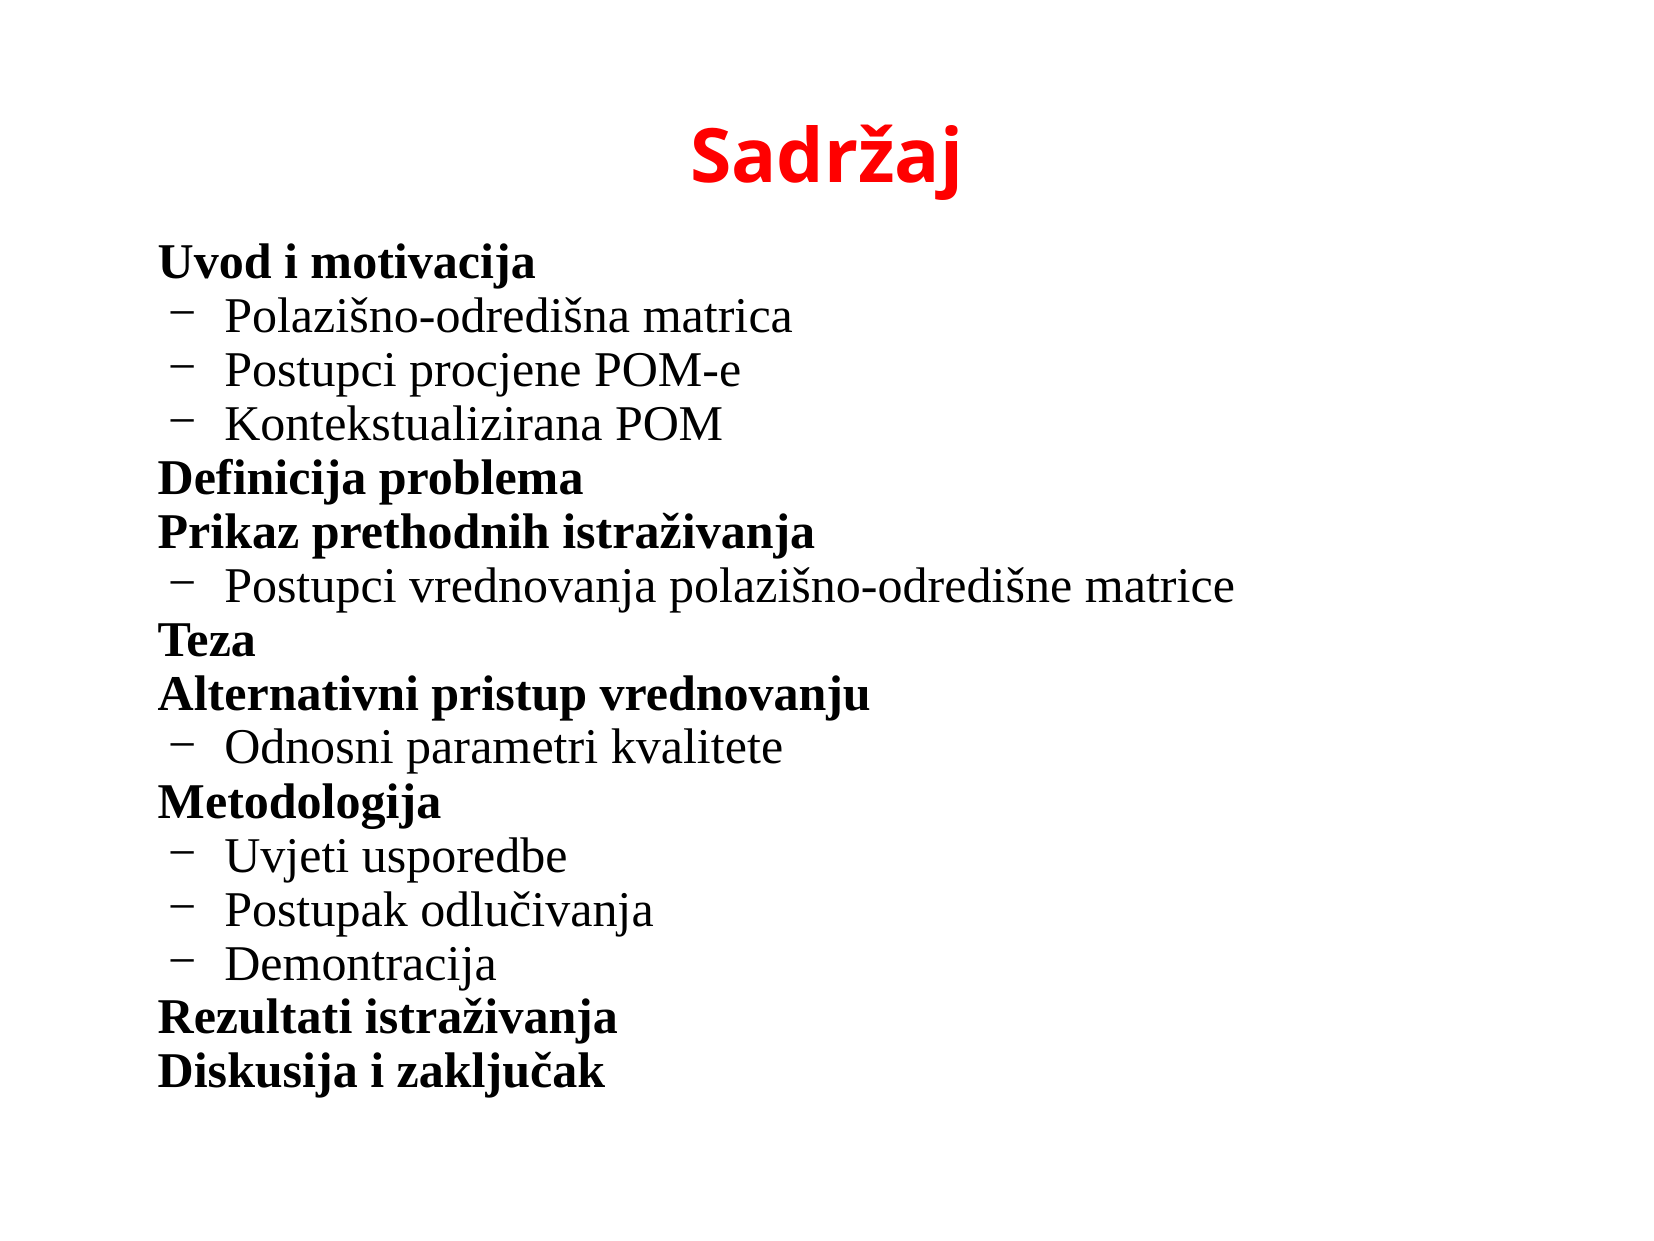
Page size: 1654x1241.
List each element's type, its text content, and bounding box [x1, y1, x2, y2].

title Sadržaj [82, 49, 1571, 225]
subtitle Uvod i motivacija Polazišno-odredišna matrica Postupci procjene POM-e Kontekstualizirana POM Definicija problema Prikaz prethodnih istraživanja Postupci vrednovanja polazišno-odredišne matrice Teza Alternativni pristup vrednovanju Odnosni parametri kvalitete Metodologija Uvjeti usporedbe Postupak odlučivanja Demontracija Rezultati istraživanja Diskusija i zaključak [82, 225, 1571, 1109]
